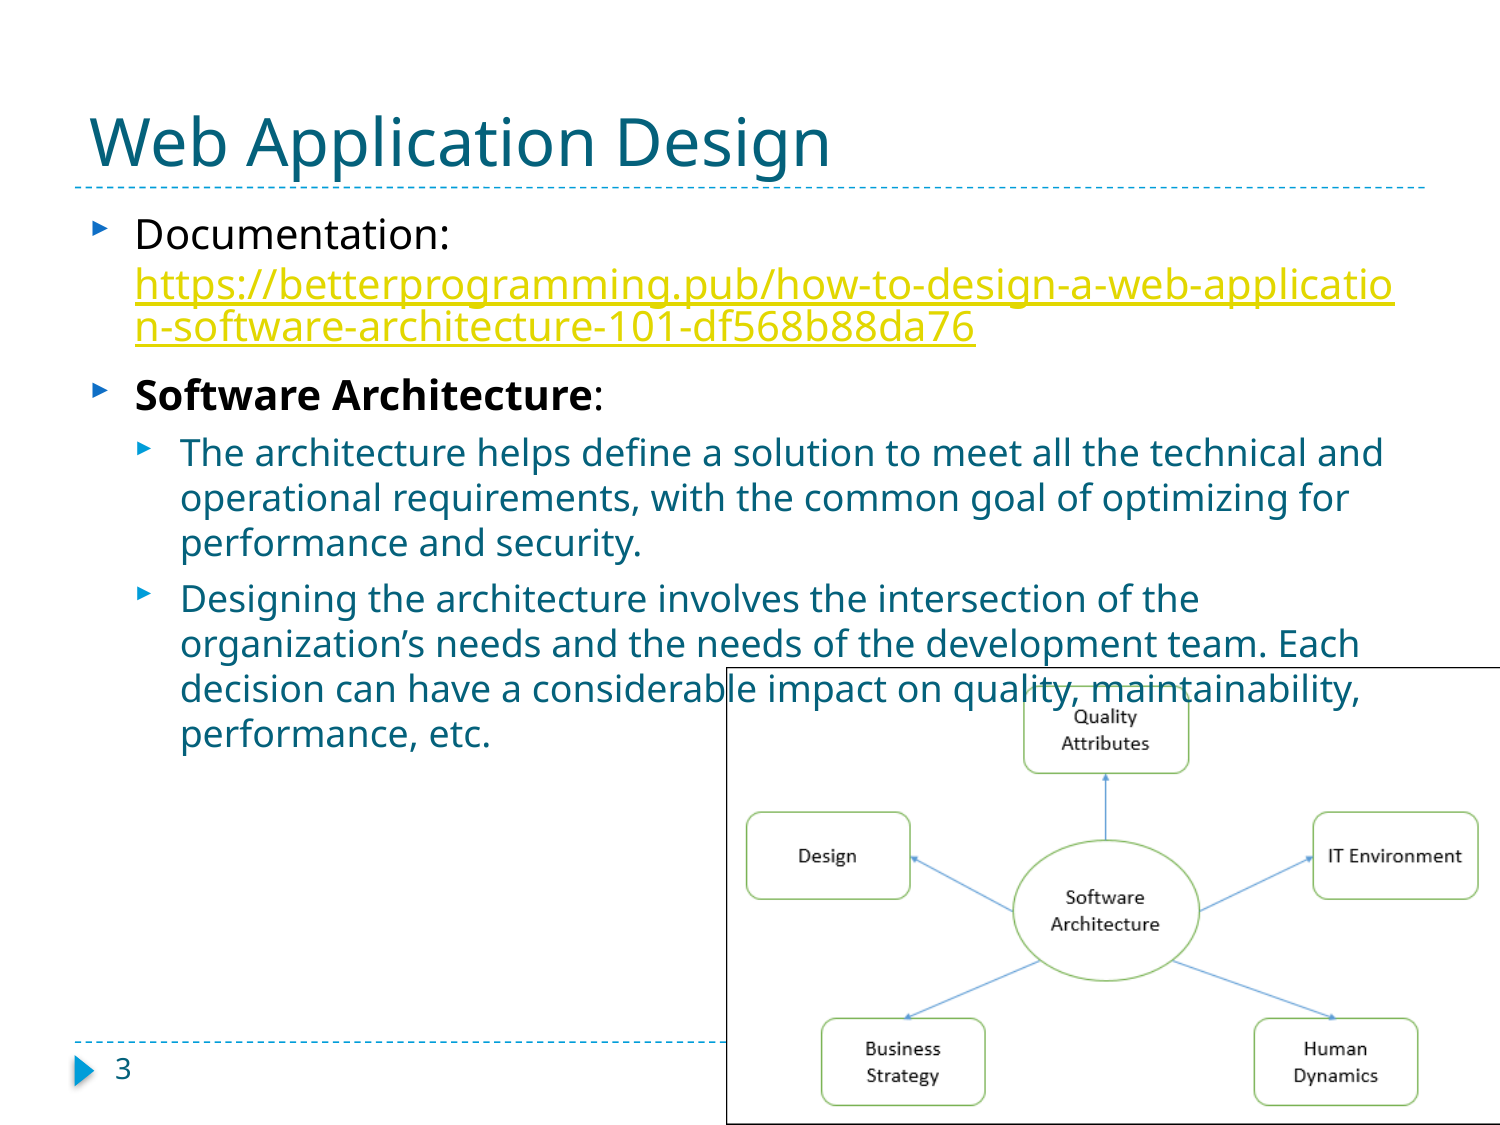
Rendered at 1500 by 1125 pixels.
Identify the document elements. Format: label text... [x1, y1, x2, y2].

slide_number 3 [100, 1042, 426, 1103]
list Documentation: https://betterprogramming.pub/how-to-design-a-web-application-software-architecture-101-df568b88da76 Software Architecture: The architecture helps define a solution to meet all the technical and operational requirements, with the common goal of optimizing for performance and security. Designing the architecture involves the intersection of the organization’s needs and the needs of the development team. Each decision can have a considerable impact on quality, maintainability, performance, etc. [75, 200, 1425, 1010]
title Web Application Design [75, 24, 1425, 188]
picture [726, 666, 1500, 1125]
